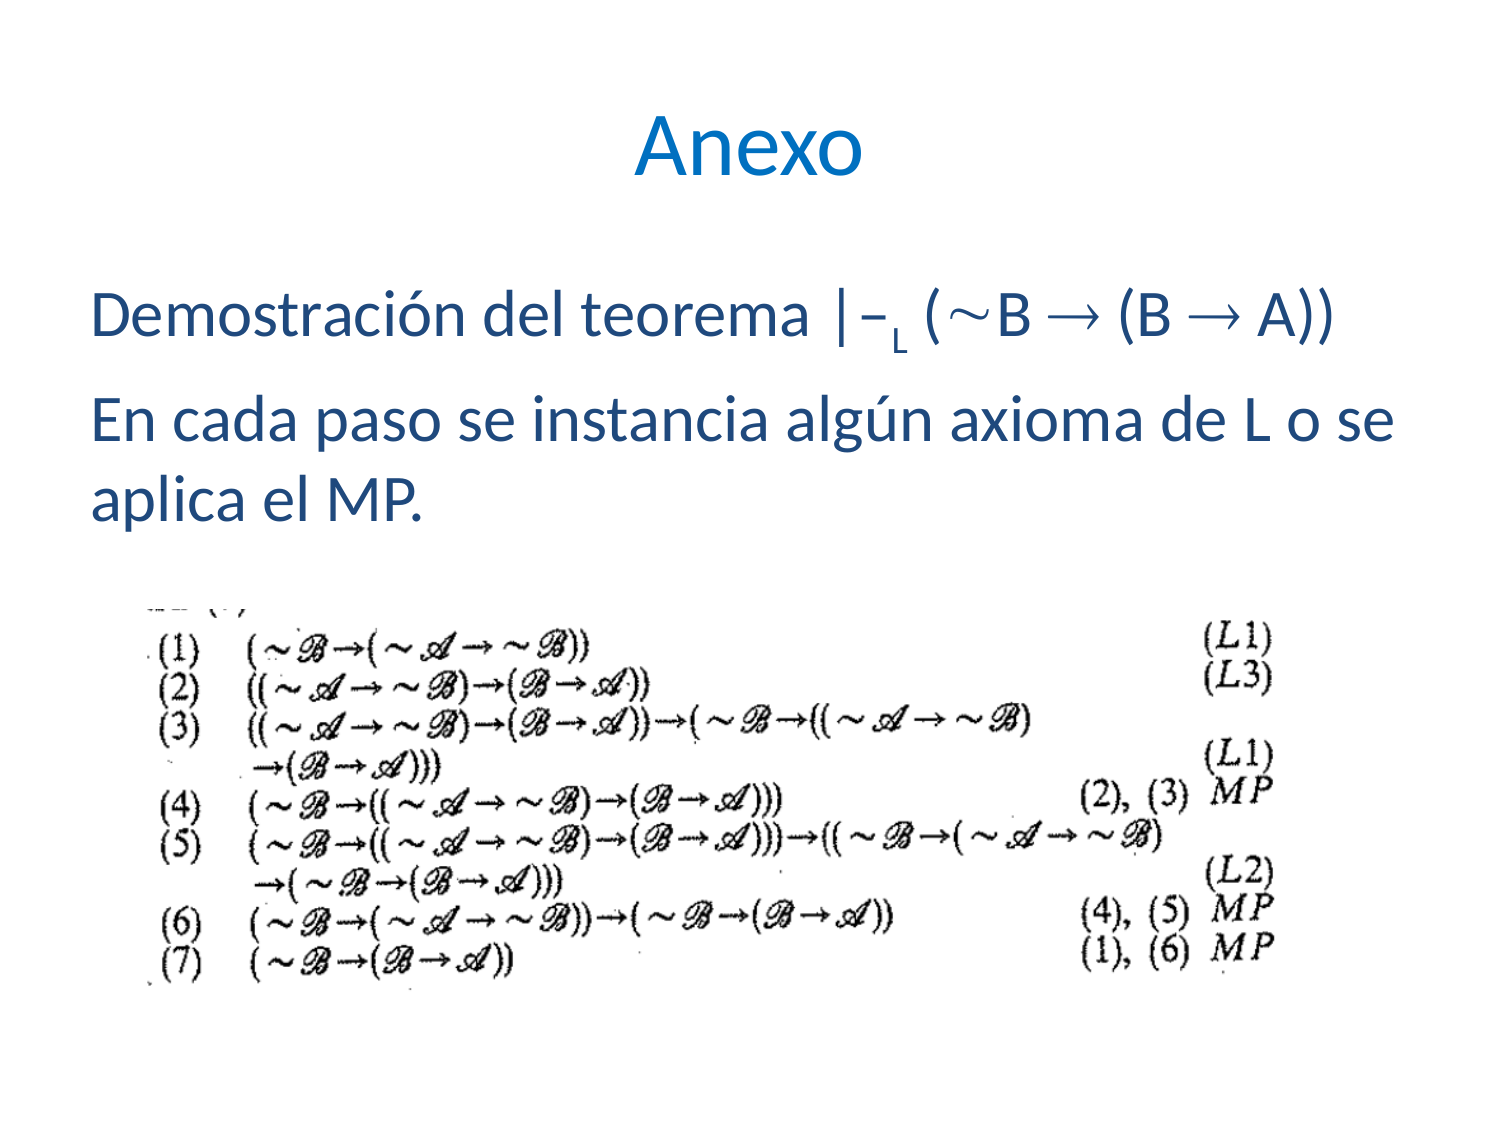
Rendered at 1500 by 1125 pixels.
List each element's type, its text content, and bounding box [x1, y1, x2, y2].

title Anexo [75, 45, 1425, 233]
picture [147, 609, 1288, 1000]
list Demostración del teorema |–L (B  (B  A)) En cada paso se instancia algún axioma de L o se aplica el MP. [75, 262, 1425, 1005]
